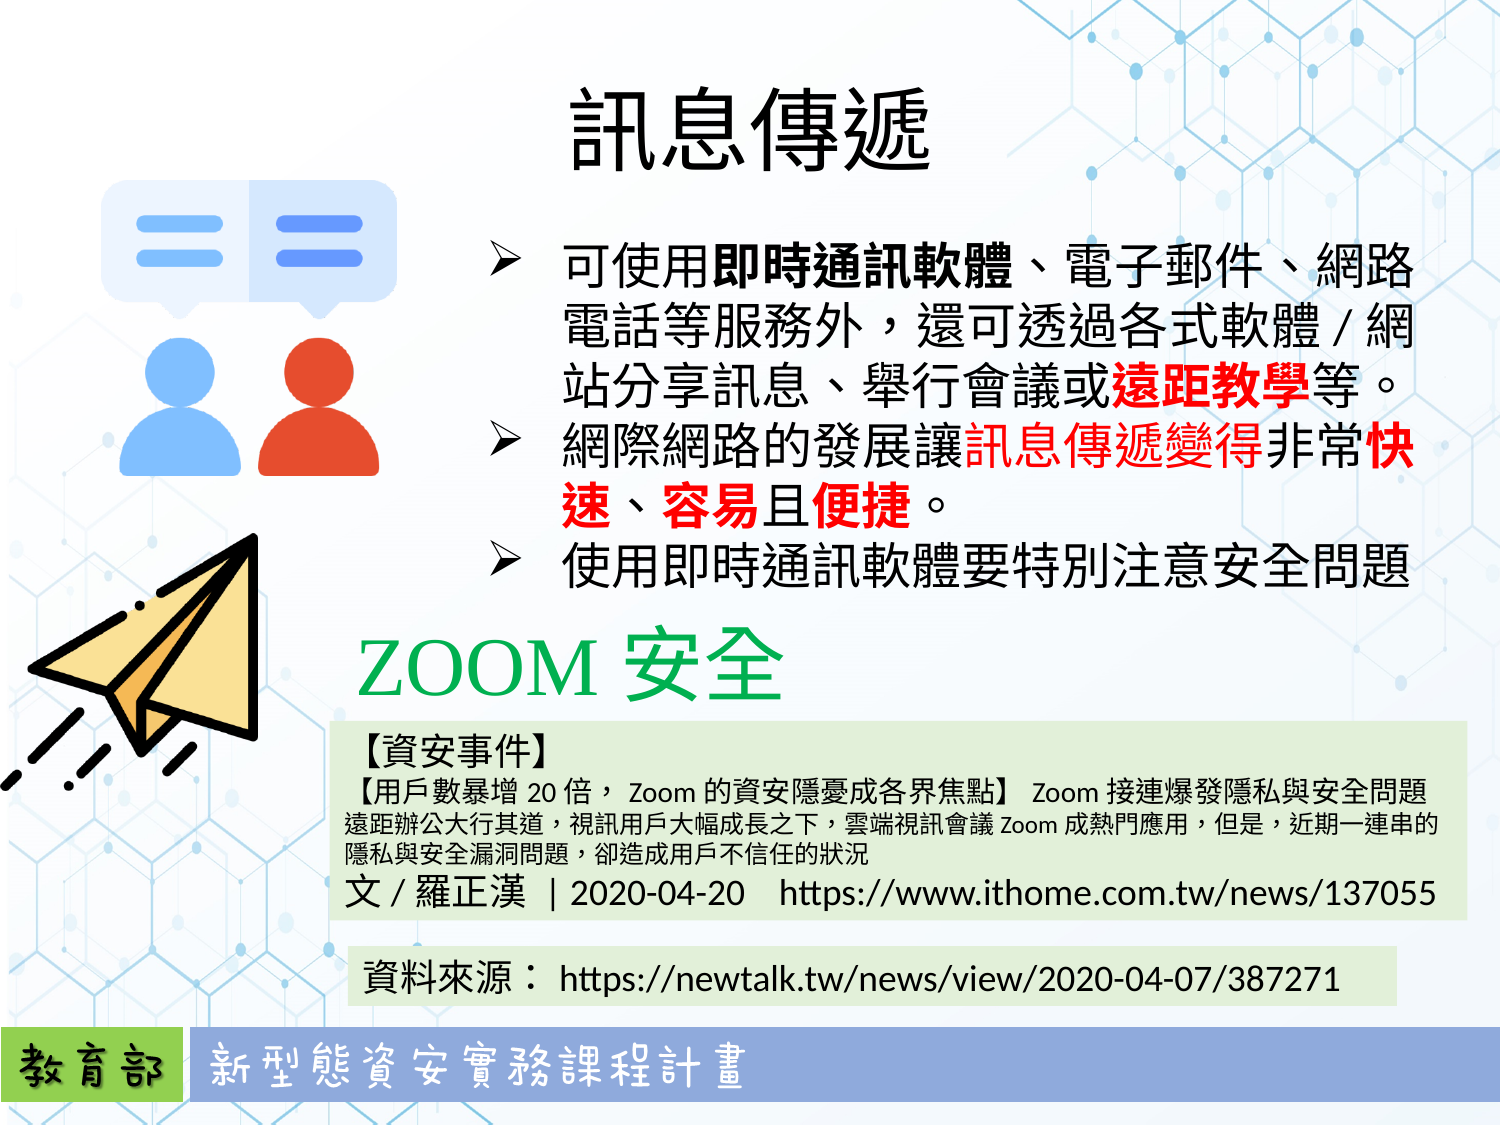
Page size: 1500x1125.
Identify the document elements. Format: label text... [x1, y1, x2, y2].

title 訊息傳遞 [103, 59, 1397, 210]
text_box 資料來源：https://newtalk.tw/news/view/2020-04-07/387271 [347, 946, 1397, 1006]
picture [0, 0, 1500, 1125]
text_box ZOOM安全 [340, 605, 802, 720]
text_box 【資安事件】 【用戶數暴增20倍，Zoom的資安隱憂成各界焦點】Zoom接連爆發隱私與安全問題 遠距辦公大行其道，視訊用戶大幅成長之下，雲端視訊會議Zoom成熱門應用，但是，近期一連串的隱私與安全漏洞問題，卻造成用戶不信任的狀況 文/羅正漢 | 2020-04-20 https://www.ithome.com.tw/news/137055 [329, 720, 1468, 921]
text_box 可使用即時通訊軟體、電子郵件、網路電話等服務外，還可透過各式軟體/網站分享訊息、舉行會議或遠距教學等。 網際網路的發展讓訊息傳遞變得非常快速、容易且便捷。 使用即時通訊軟體要特別注意安全問題 [471, 226, 1431, 602]
